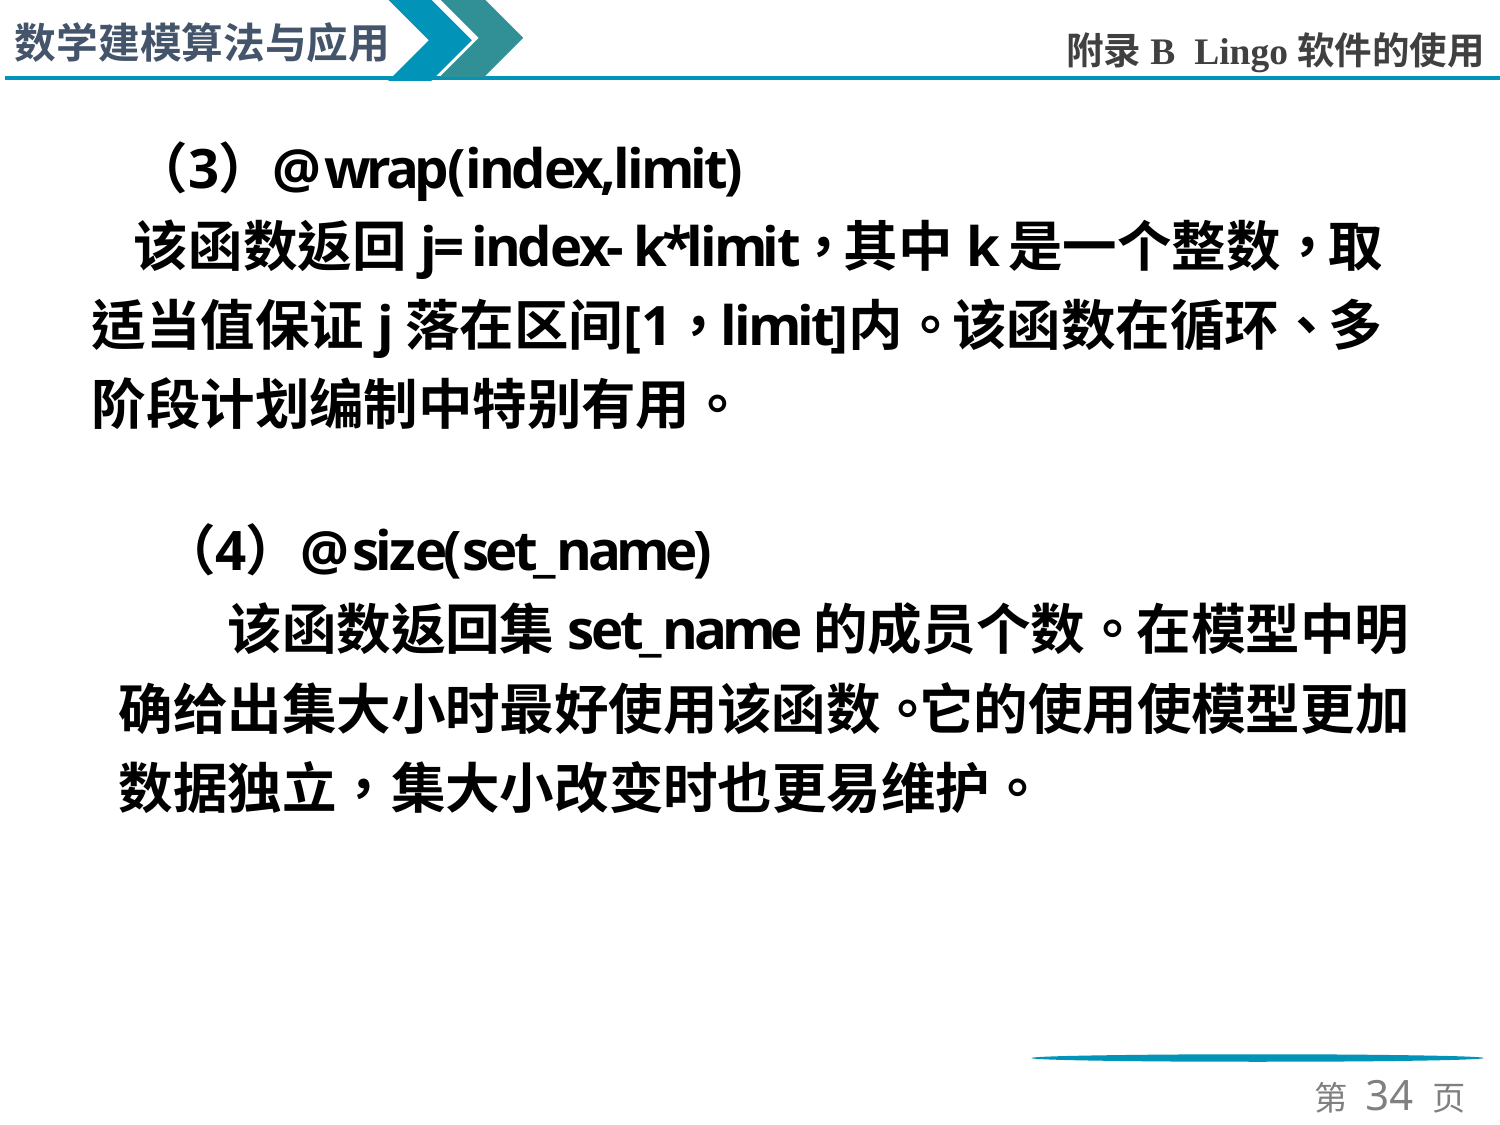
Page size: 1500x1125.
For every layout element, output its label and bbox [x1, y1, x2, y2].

text_box [91, 132, 1381, 594]
text_box [118, 514, 1409, 979]
